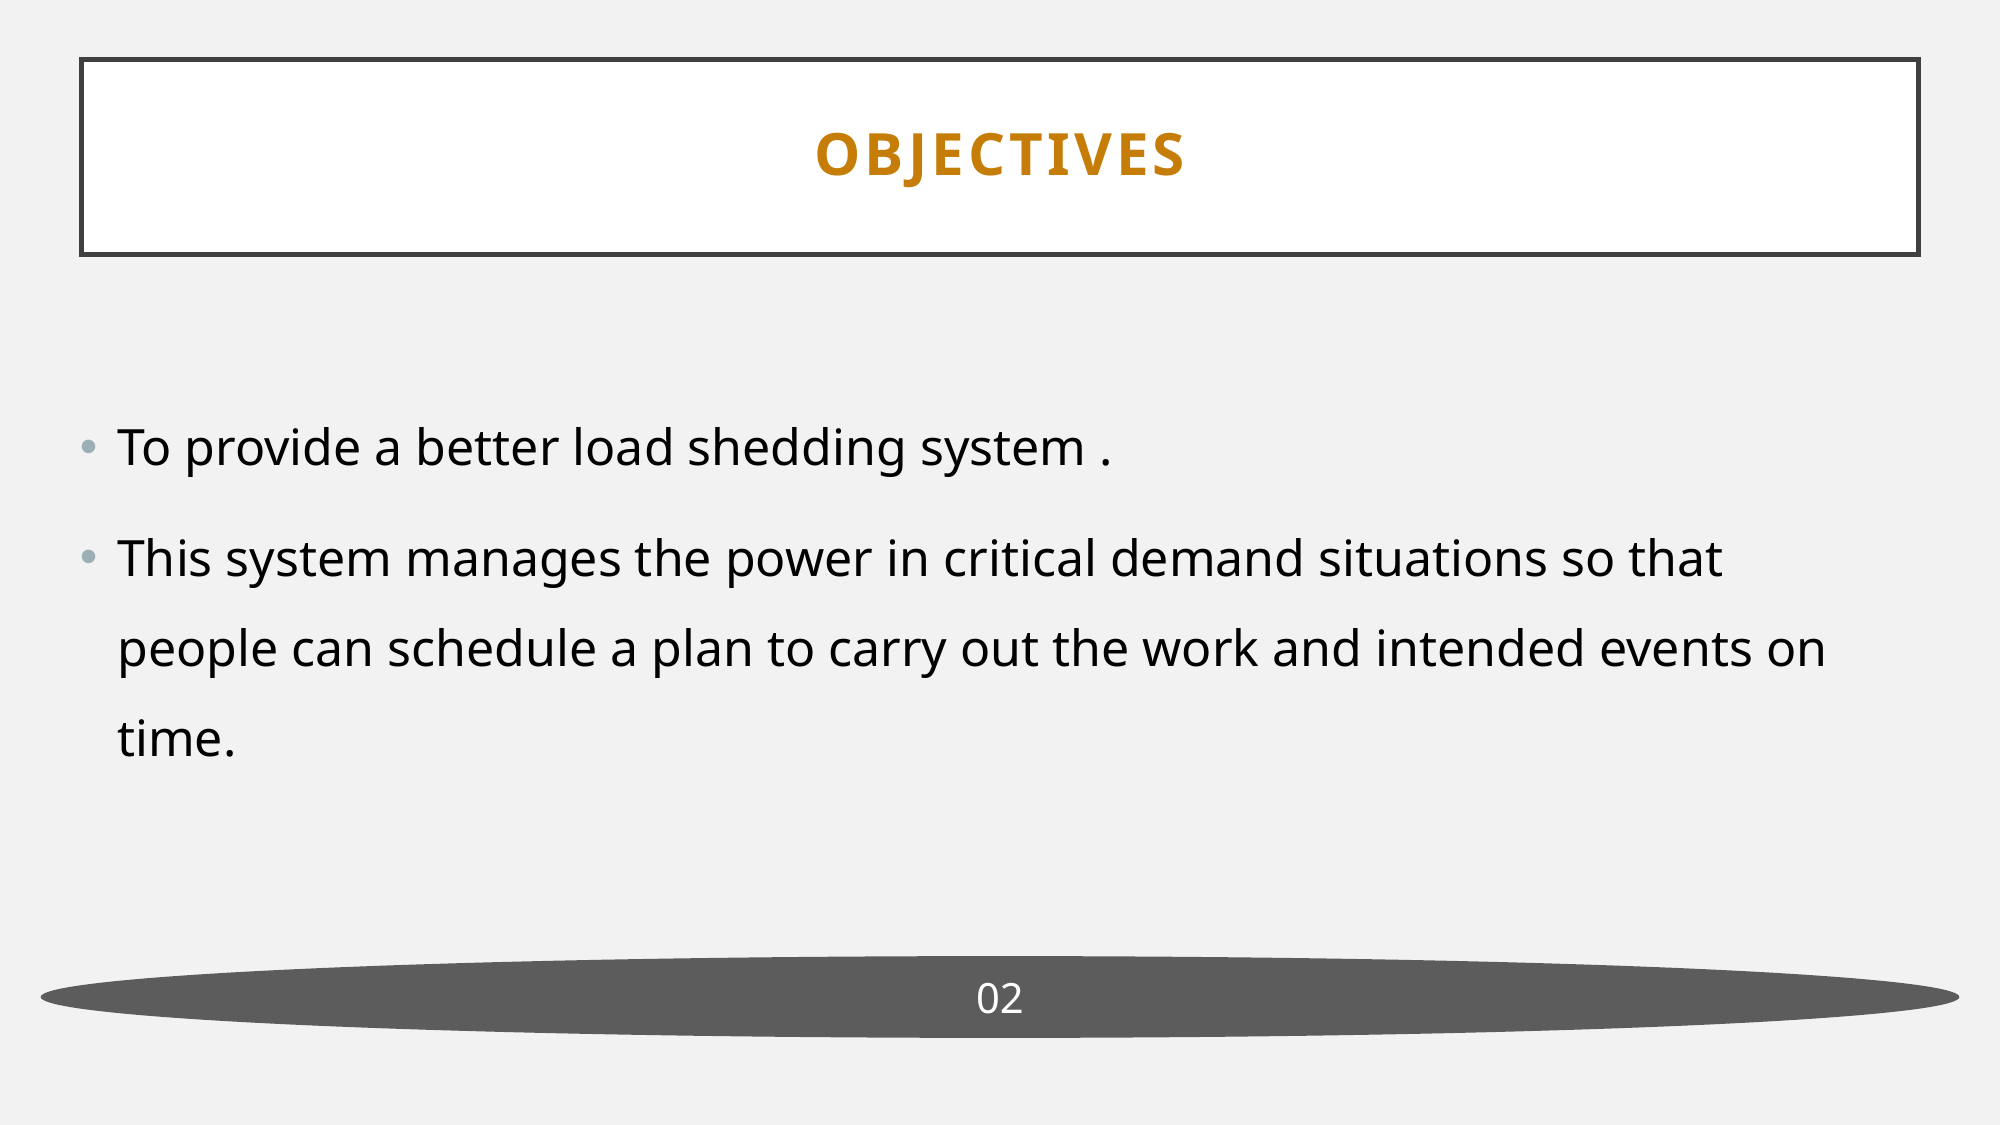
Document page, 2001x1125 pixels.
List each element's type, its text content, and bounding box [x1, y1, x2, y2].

slide_number 02 [40, 956, 1960, 1038]
title Objectives [79, 57, 1921, 257]
list To provide a better load shedding system . This system manages the power in critical demand situations so that people can schedule a plan to carry out the work and intended events on time. [64, 378, 1872, 801]
